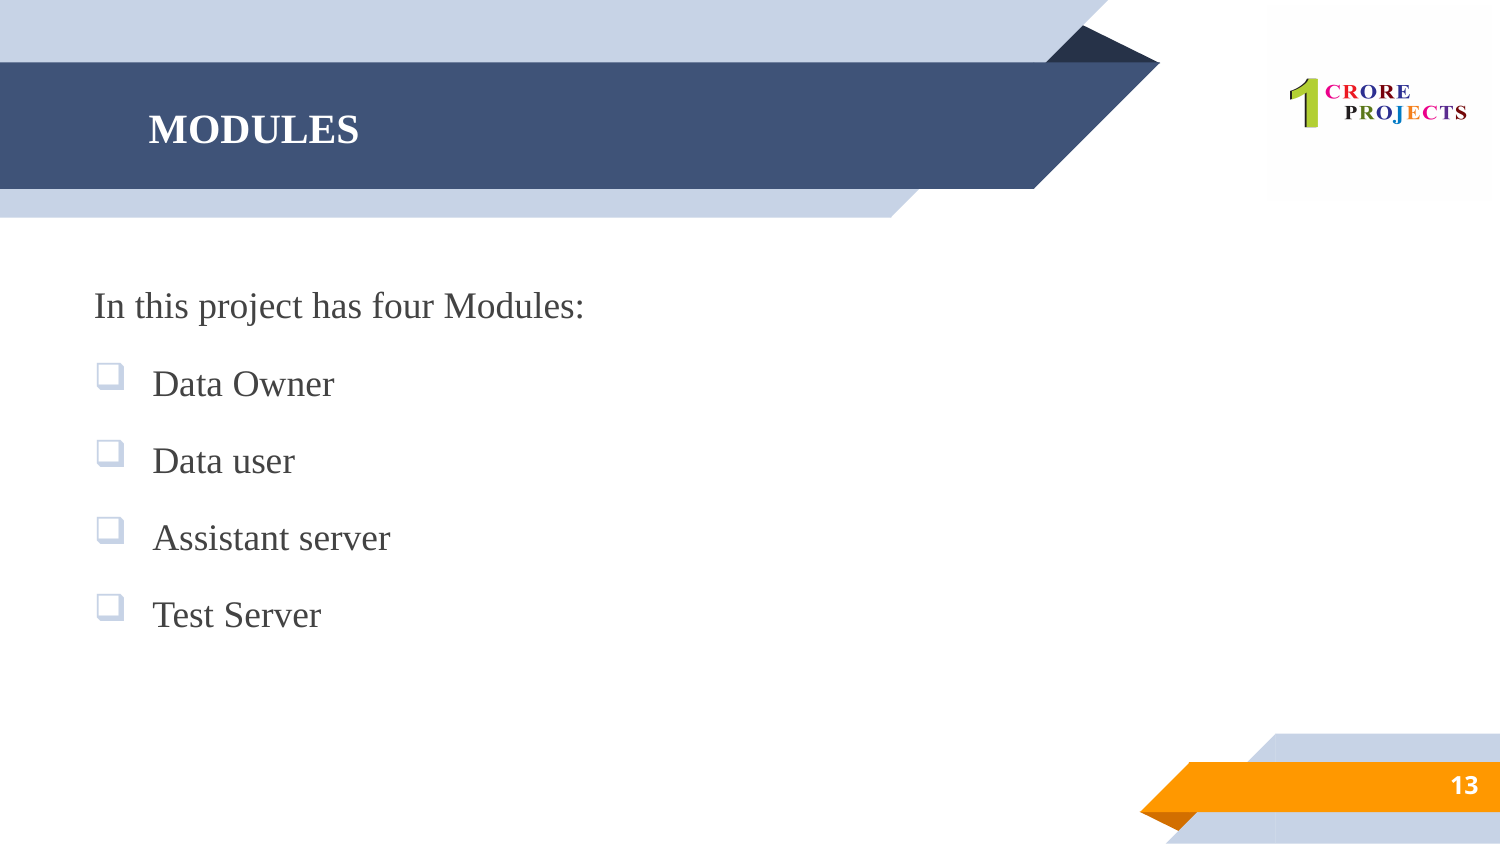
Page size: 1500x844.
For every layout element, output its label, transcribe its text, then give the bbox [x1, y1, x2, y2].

title MODULES [133, 64, 997, 190]
list In this project has four Modules: Data Owner Data user Assistant server Test Server [62, 263, 1408, 685]
picture [1267, 4, 1492, 201]
slide_number 13 [1249, 760, 1494, 813]
